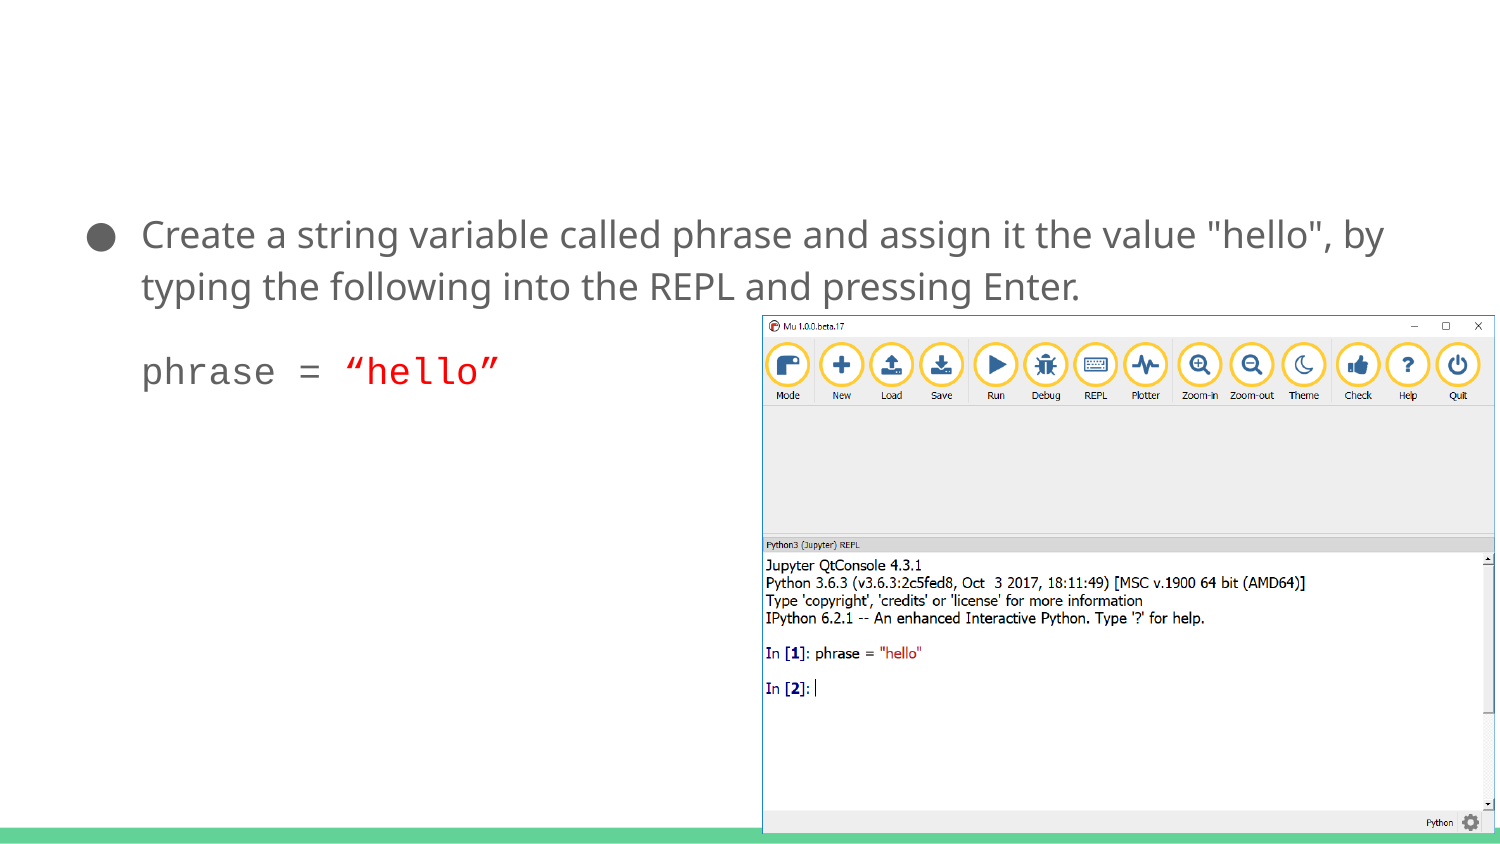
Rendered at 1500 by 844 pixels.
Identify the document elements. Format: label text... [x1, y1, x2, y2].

list Create a string variable called phrase and assign it the value "hello", by typing the following into the REPL and pressing Enter. phrase = “hello” [51, 189, 1449, 750]
picture [761, 314, 1495, 834]
